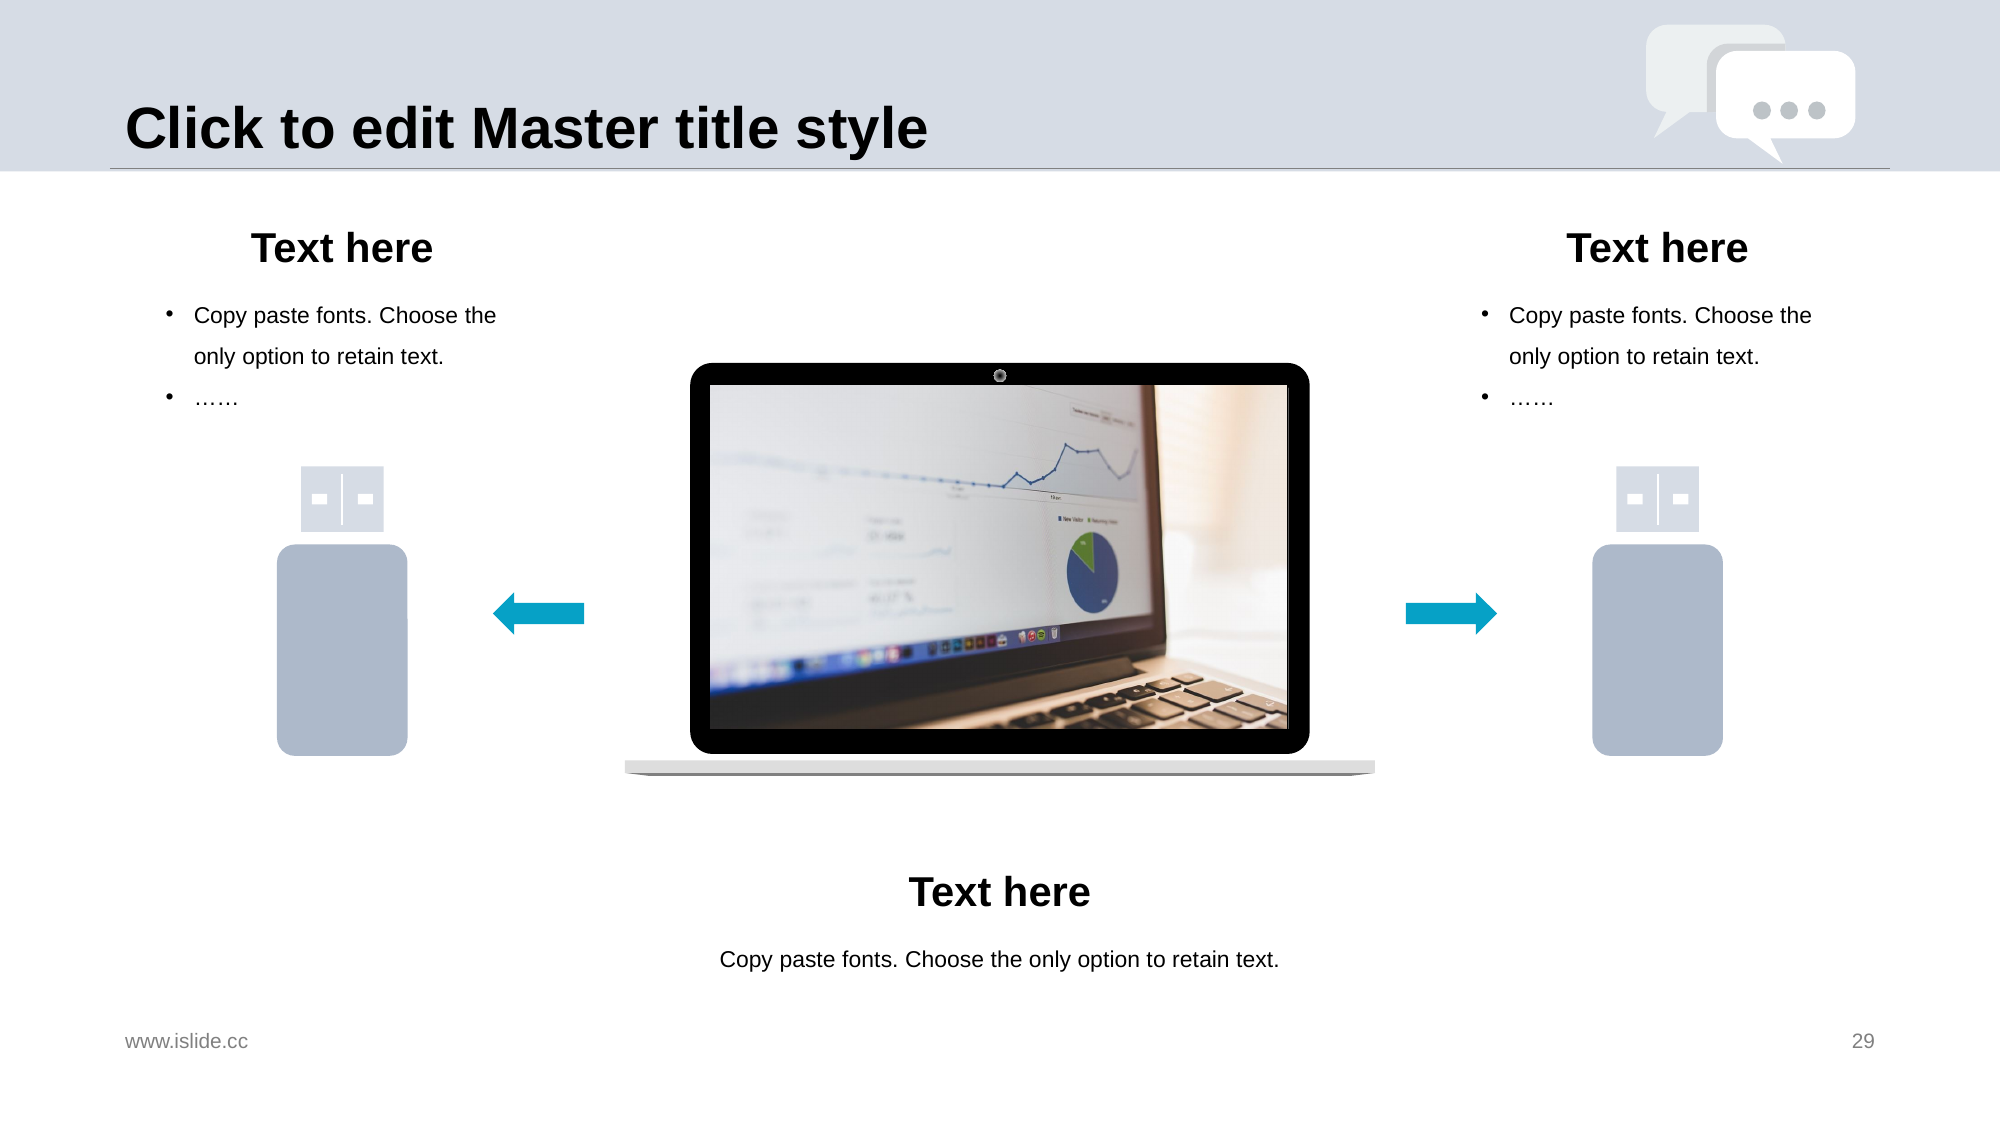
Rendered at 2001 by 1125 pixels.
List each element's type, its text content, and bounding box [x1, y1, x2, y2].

title Click to edit Master title style [109, 0, 1890, 169]
slide_number 29 [1412, 1023, 1890, 1058]
footer www.islide.cc [109, 1023, 790, 1058]
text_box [150, 206, 1850, 998]
